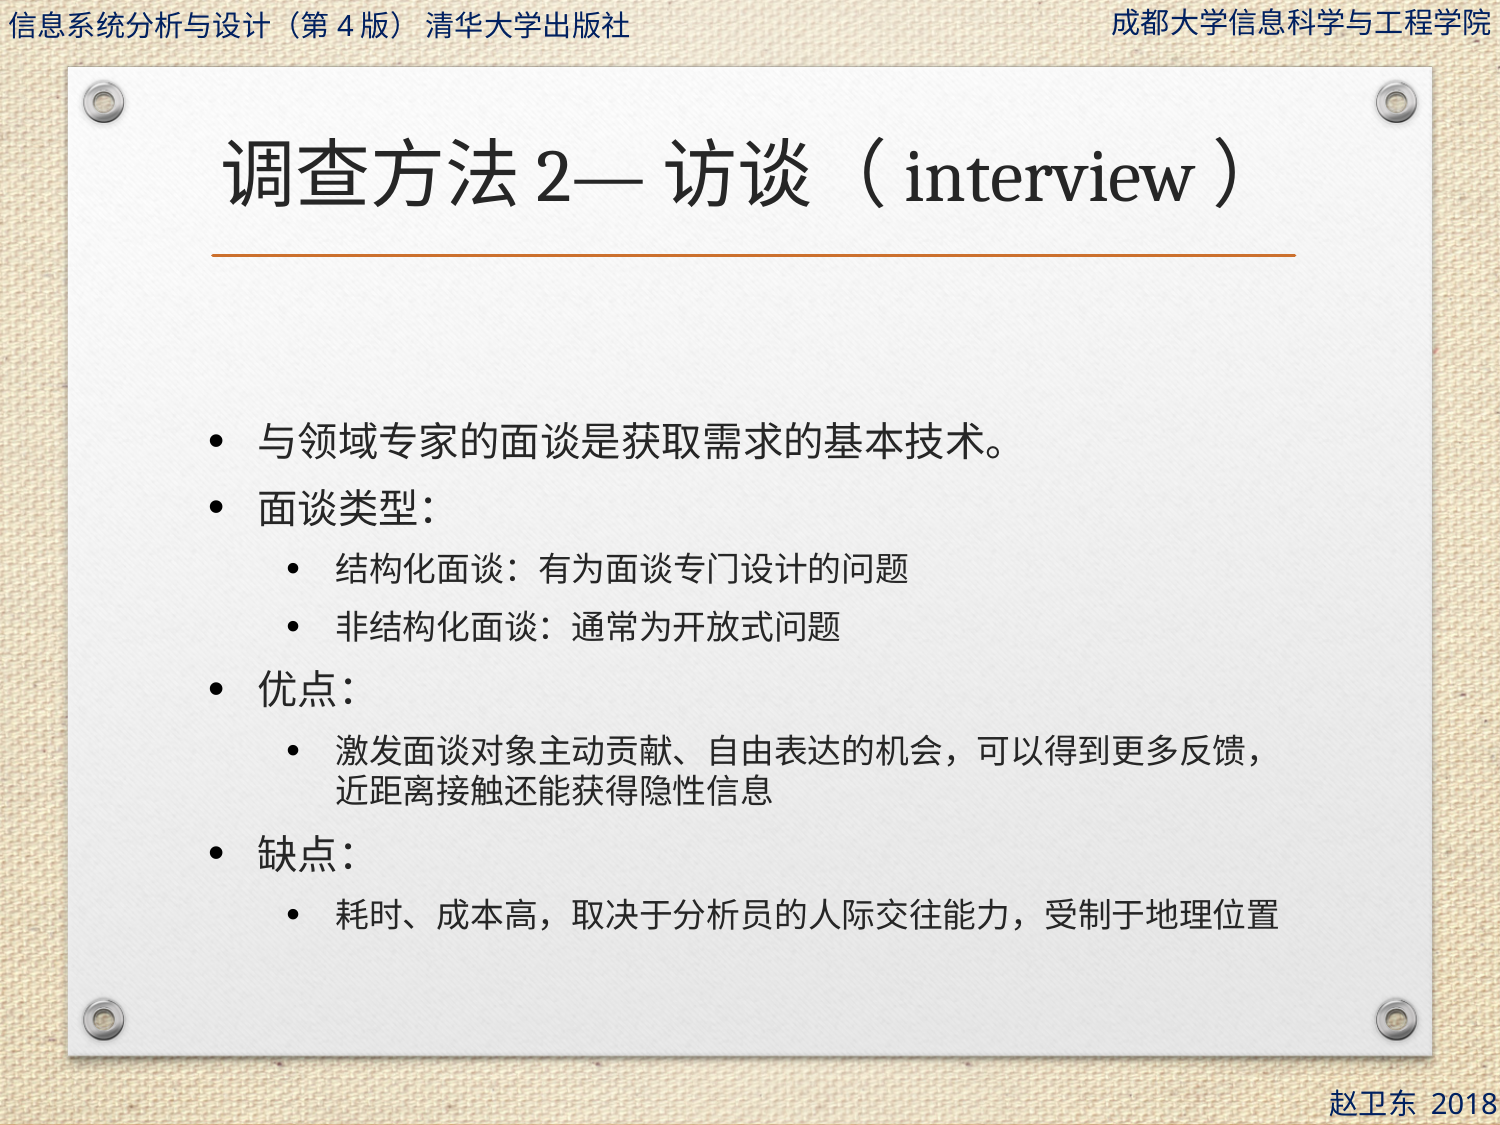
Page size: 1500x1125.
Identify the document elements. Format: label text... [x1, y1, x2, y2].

picture [0, 0, 1500, 1125]
title 调查方法2—访谈（interview） [196, 107, 1312, 237]
list 与领域专家的面谈是获取需求的基本技术。 面谈类型： 结构化面谈：有为面谈专门设计的问题 非结构化面谈：通常为开放式问题 优点： 激发面谈对象主动贡献、自由表达的机会，可以得到更多反馈，近距离接触还能获得隐性信息 缺点： 耗时、成本高，取决于分析员的人际交往能力，受制于地理位置 [193, 408, 1309, 974]
